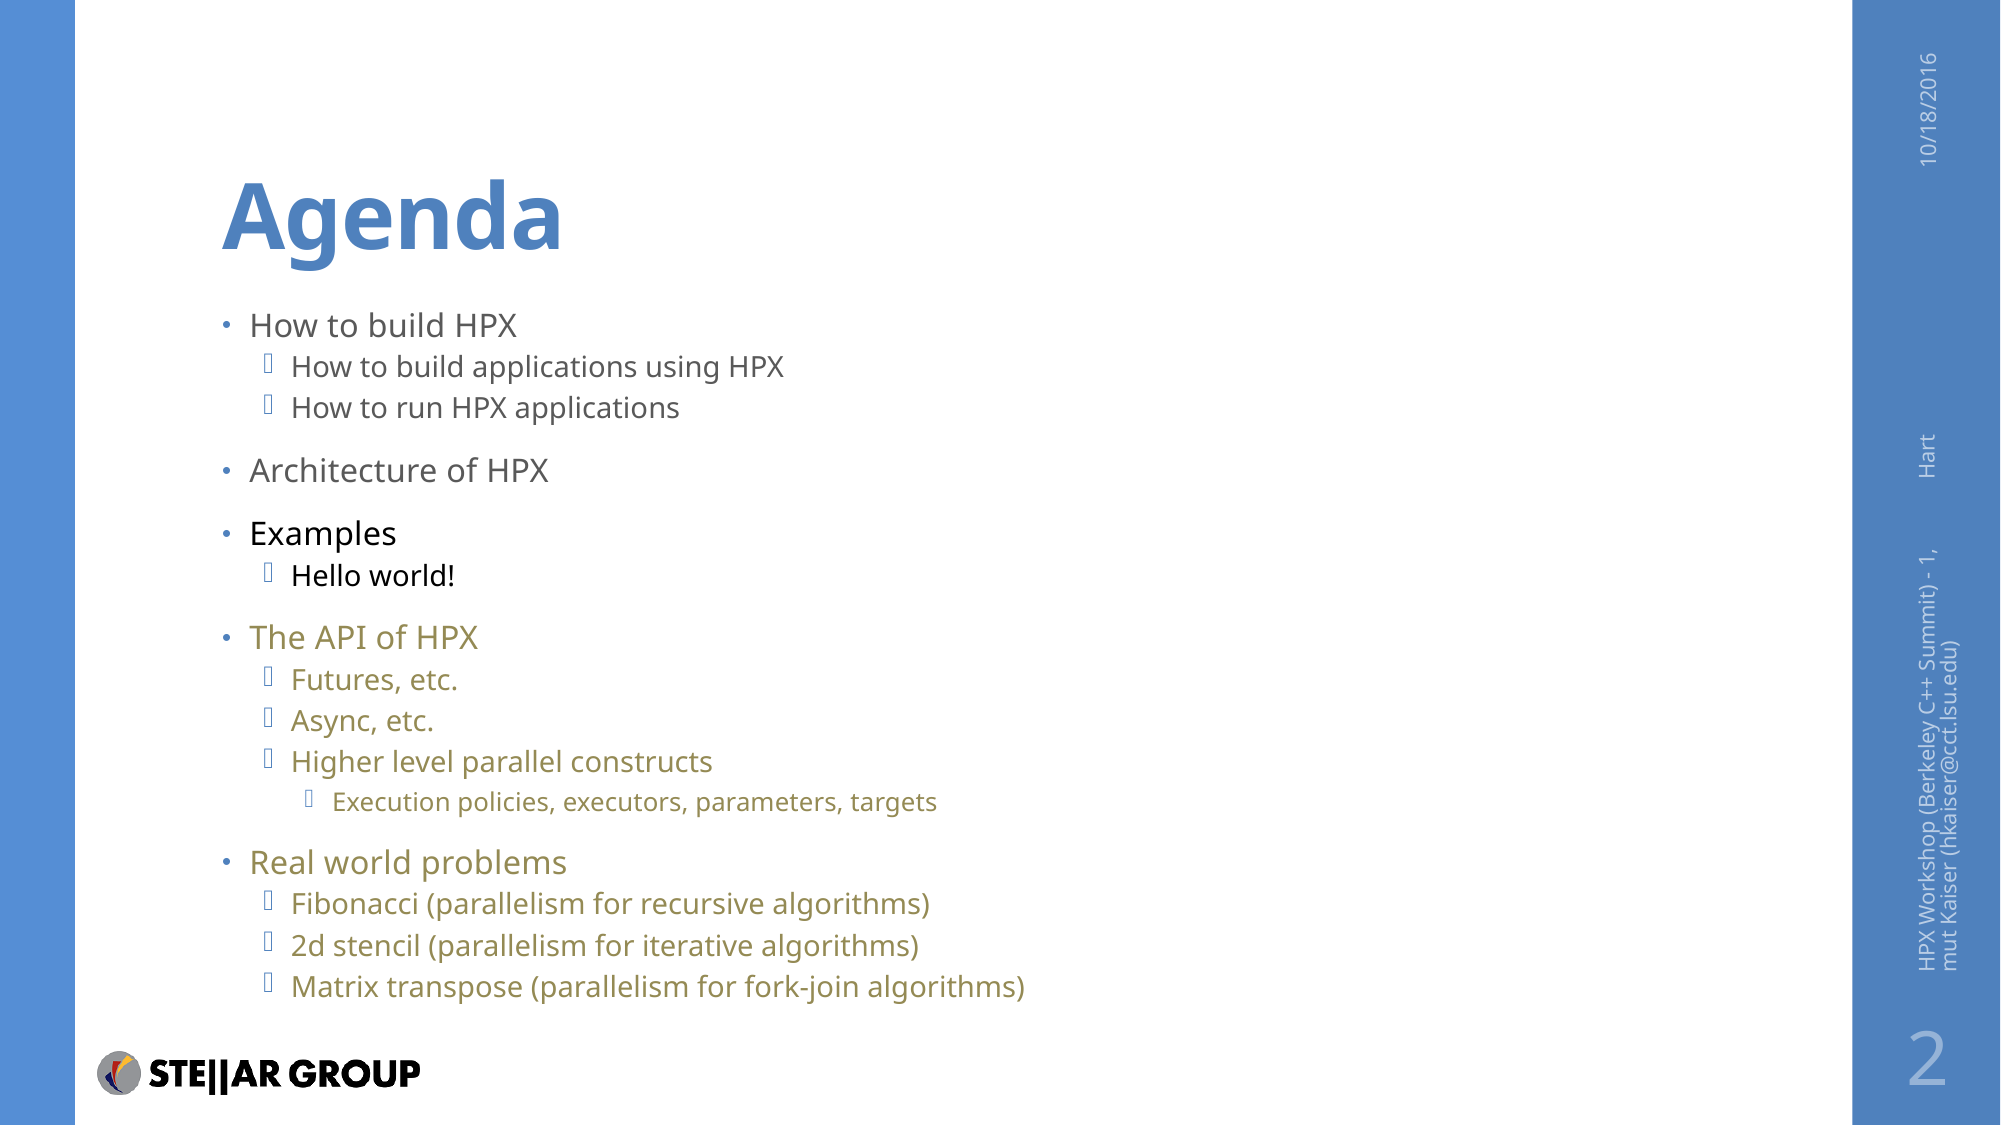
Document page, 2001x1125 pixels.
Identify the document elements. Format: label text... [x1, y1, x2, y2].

title Agenda [206, 48, 1797, 278]
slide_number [1897, 37, 1958, 351]
footer HPX Workshop (Berkeley C++ Summit) - 1, Hartmut Kaiser (hkaiser@cct.lsu.edu) [1897, 400, 1958, 988]
picture [97, 1051, 420, 1095]
list How to build HPX How to build applications using HPX How to run HPX applications Architecture of HPX Examples Hello world! The API of HPX Futures, etc. Async, etc. Higher level parallel constructs Execution policies, executors, parameters, targets Real world problems Fibonacci (parallelism for recursive algorithms) 2d stencil (parallelism for iterative algorithms) Matrix transpose (parallelism for fork-join algorithms) [206, 299, 1617, 1014]
slide_number 2 [1852, 1012, 2000, 1110]
